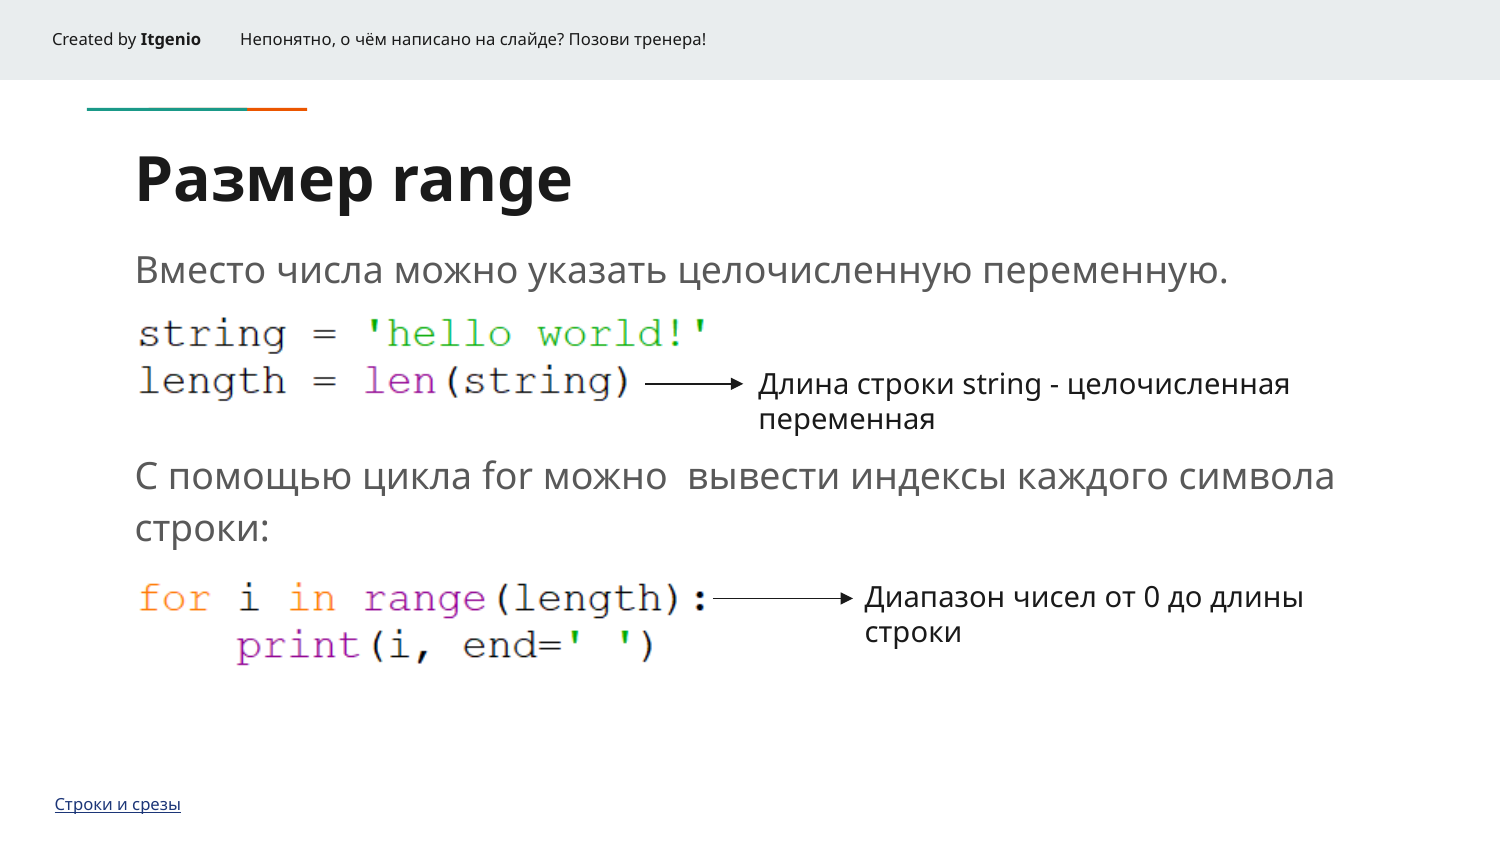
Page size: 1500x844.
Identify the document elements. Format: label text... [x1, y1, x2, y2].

title Размер range [119, 124, 1381, 212]
text_box Строки и срезы [39, 779, 328, 832]
picture [137, 578, 713, 671]
picture [137, 310, 713, 409]
text_box Диапазон чисел от 0 до длины строки [849, 563, 1383, 623]
text_box Длина строки string - целочисленная переменная [743, 349, 1440, 418]
list Вместо числа можно указать целочисленную переменную. С помощью цикла for можно вывести индексы каждого символа строки: [119, 223, 1381, 595]
